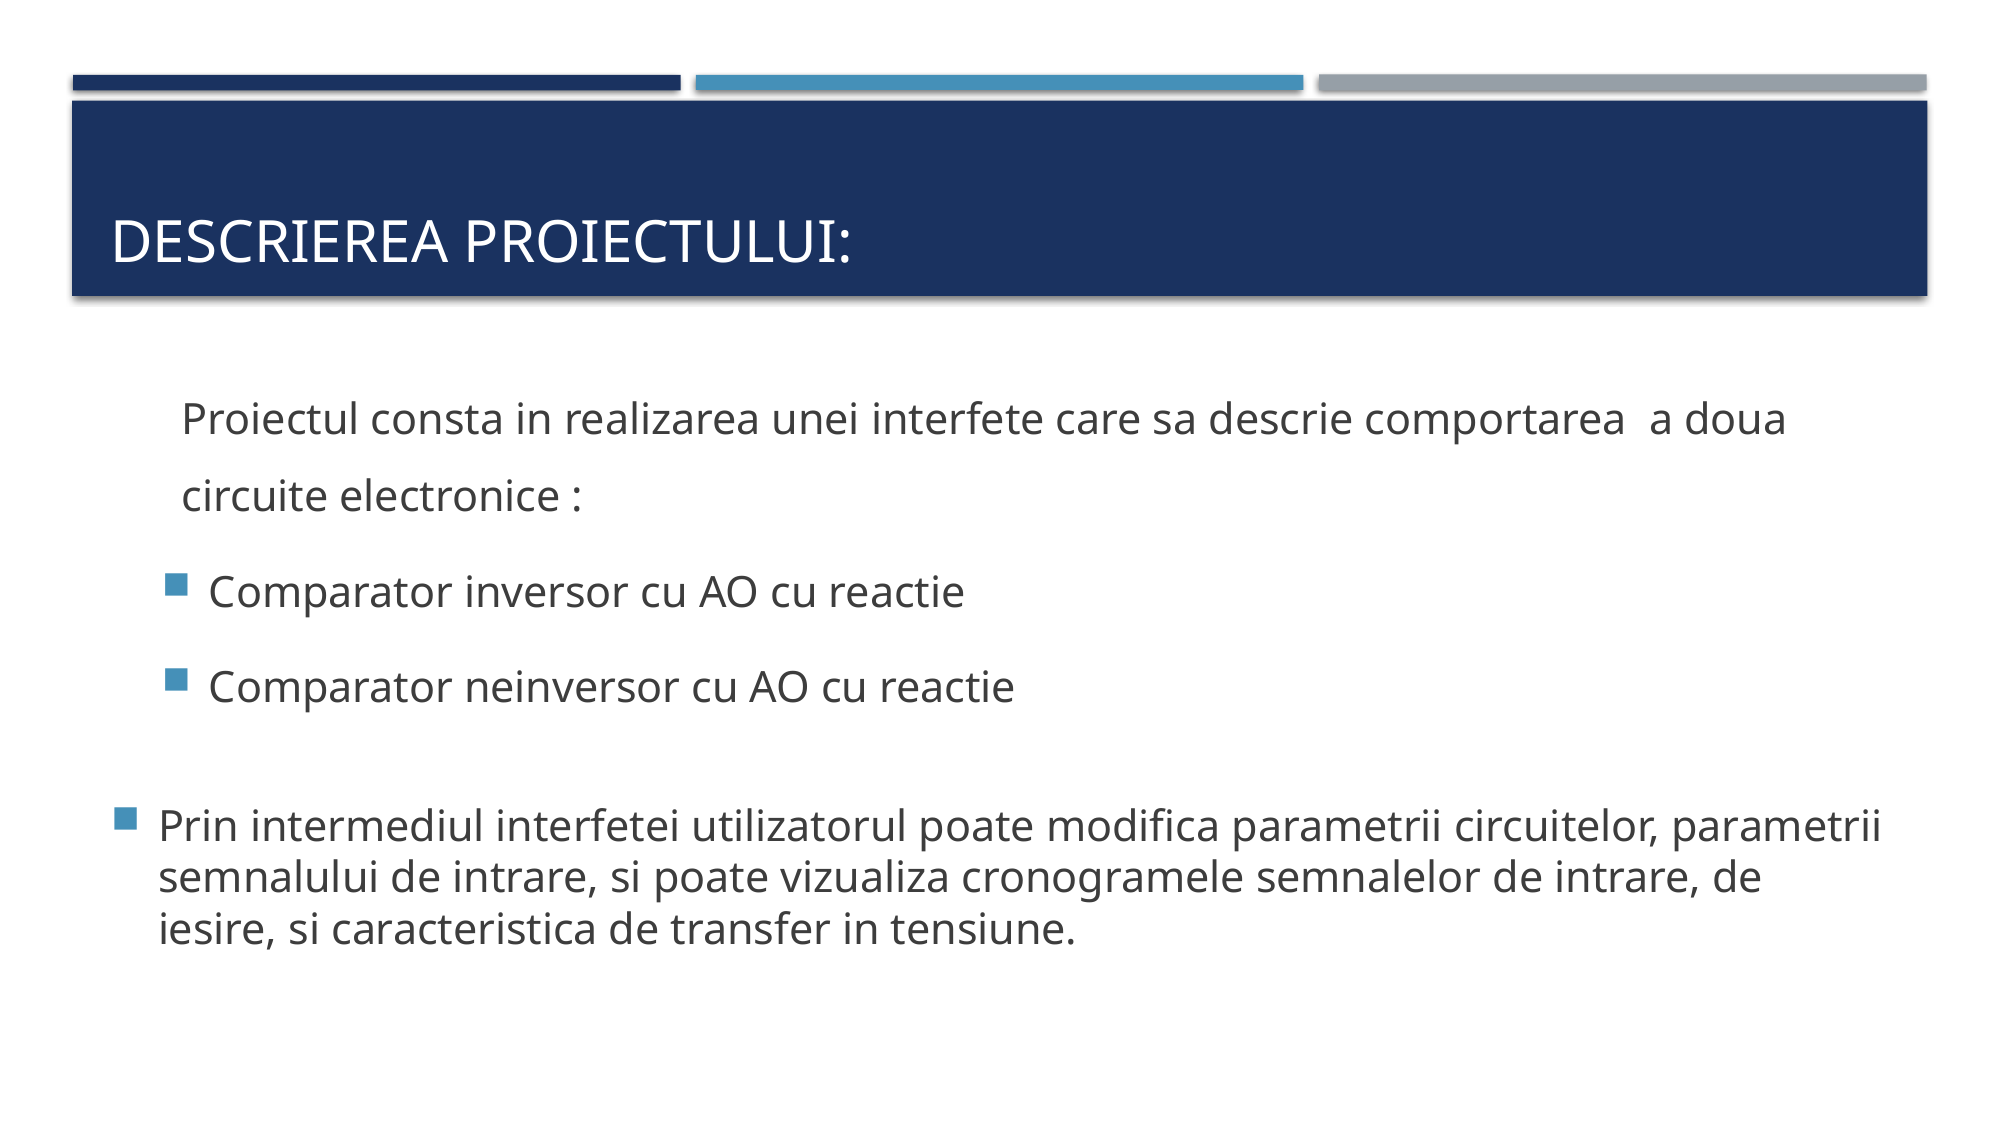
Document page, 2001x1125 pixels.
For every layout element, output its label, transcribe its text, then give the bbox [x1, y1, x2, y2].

list Proiectul consta in realizarea unei interfete care sa descrie comportarea a doua circuite electronice : Comparator inversor cu AO cu reactie Comparator neinversor cu AO cu reactie Prin intermediul interfetei utilizatorul poate modifica parametrii circuitelor, parametrii semnalului de intrare, si poate vizualiza cronogramele semnalelor de intrare, de iesire, si caracteristica de transfer in tensiune. [95, 357, 1905, 962]
title Descrierea proiectului: [95, 115, 1905, 282]
